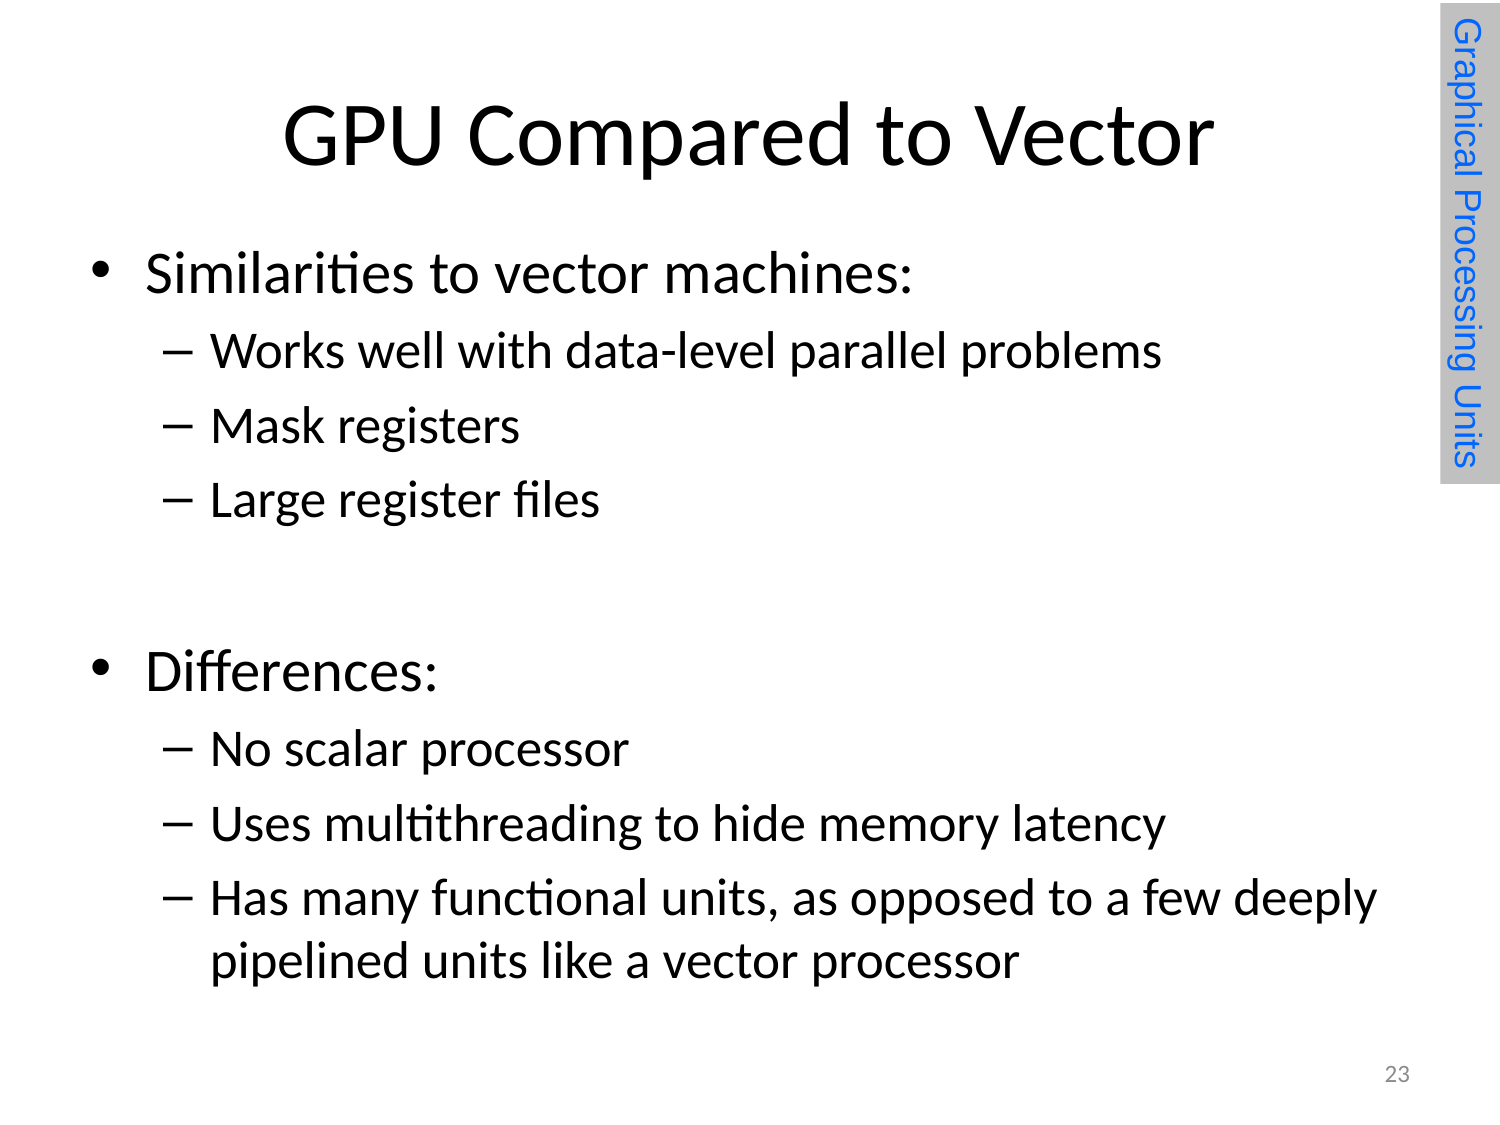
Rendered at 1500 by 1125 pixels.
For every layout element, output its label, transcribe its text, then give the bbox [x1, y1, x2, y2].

title GPU Compared to Vector [75, 45, 1425, 213]
list Similarities to vector machines: Works well with data-level parallel problems Mask registers Large register files Differences: No scalar processor Uses multithreading to hide memory latency Has many functional units, as opposed to a few deeply pipelined units like a vector processor [75, 224, 1425, 1005]
text_box Graphical Processing Units [1440, 3, 1500, 484]
slide_number 23 [1074, 1042, 1425, 1103]
